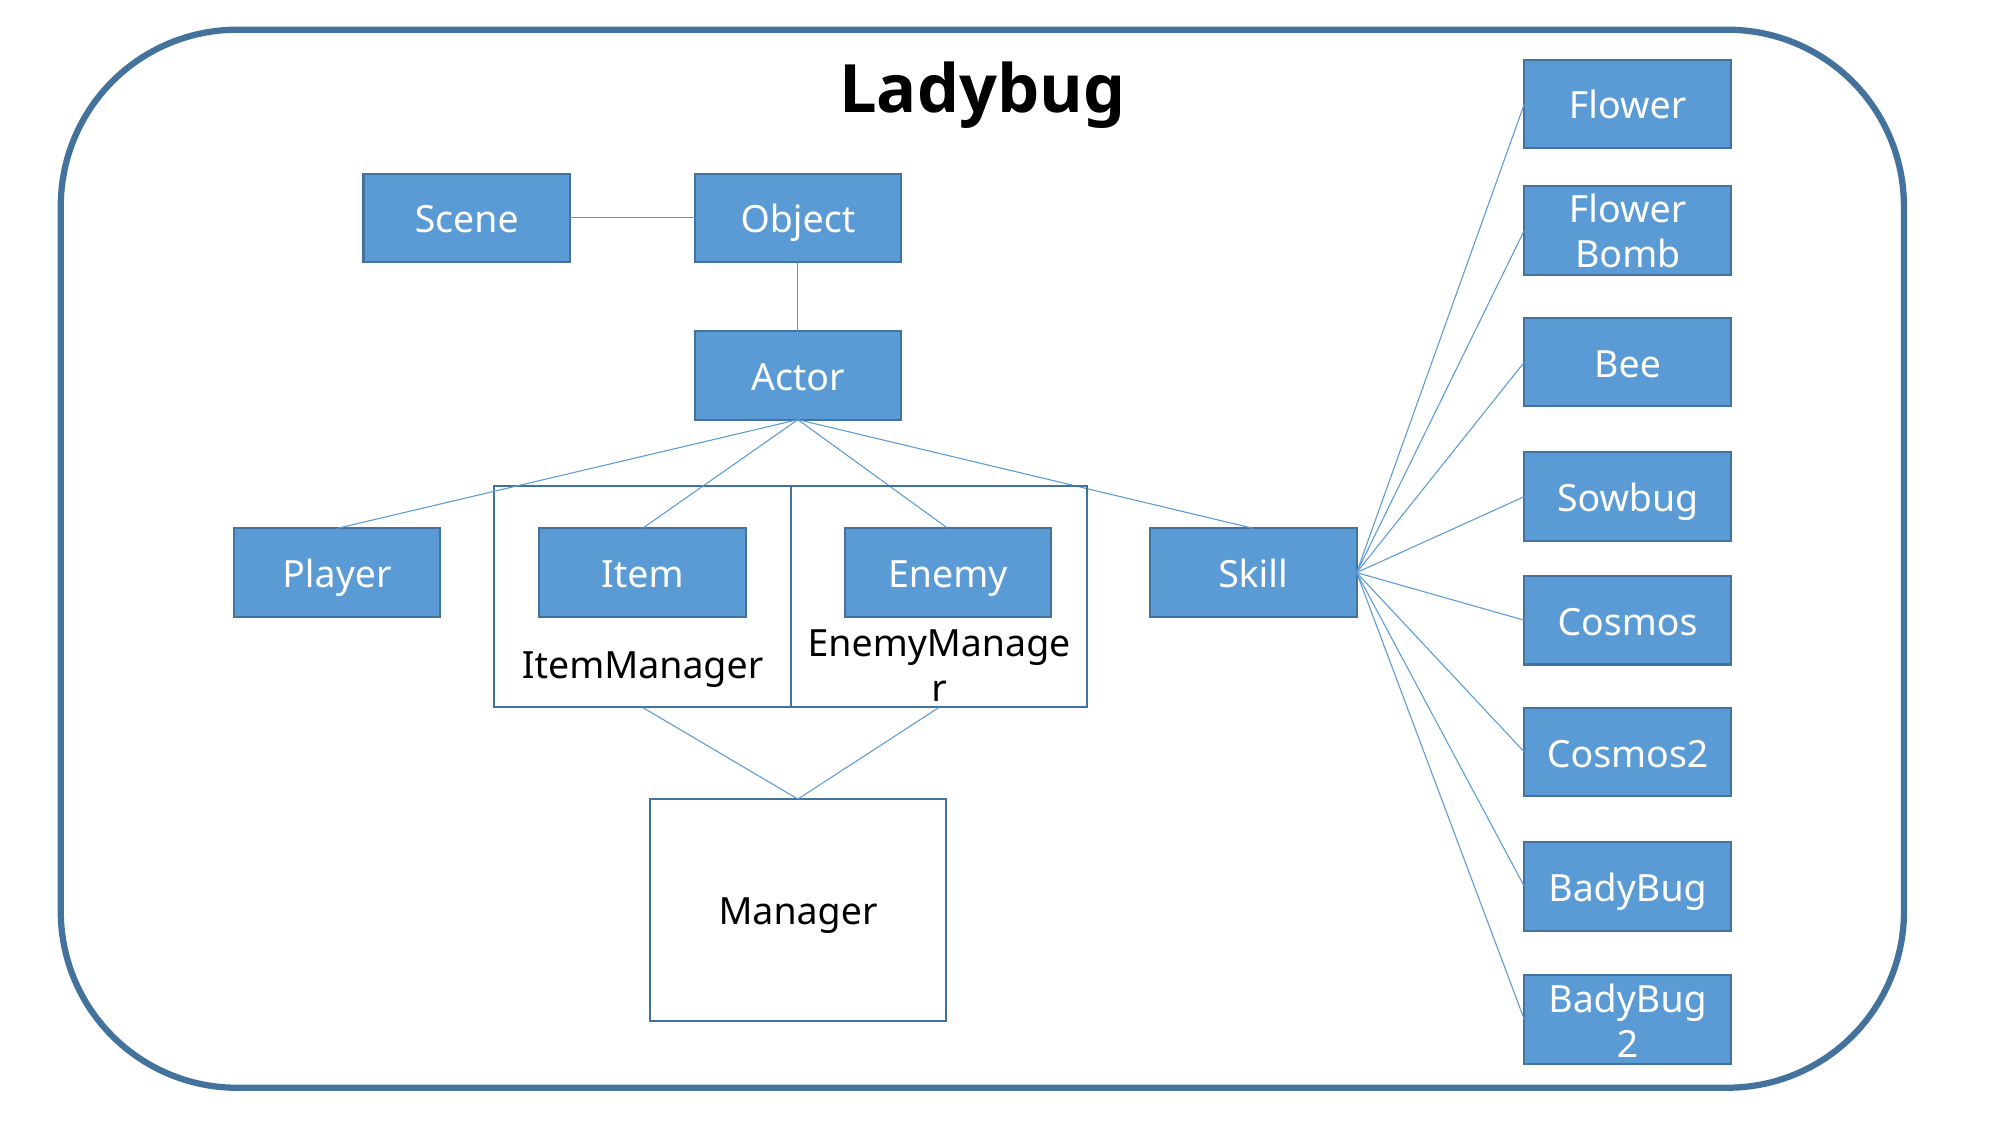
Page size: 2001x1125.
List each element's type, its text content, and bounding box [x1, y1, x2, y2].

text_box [337, 419, 642, 529]
text_box Ladybug [59, 28, 1906, 1089]
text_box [1356, 496, 1525, 572]
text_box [798, 707, 940, 799]
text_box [1356, 103, 1525, 230]
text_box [1356, 230, 1525, 362]
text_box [1356, 362, 1525, 496]
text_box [1356, 572, 1525, 1020]
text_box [642, 707, 798, 799]
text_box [642, 419, 797, 529]
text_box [797, 419, 1254, 529]
